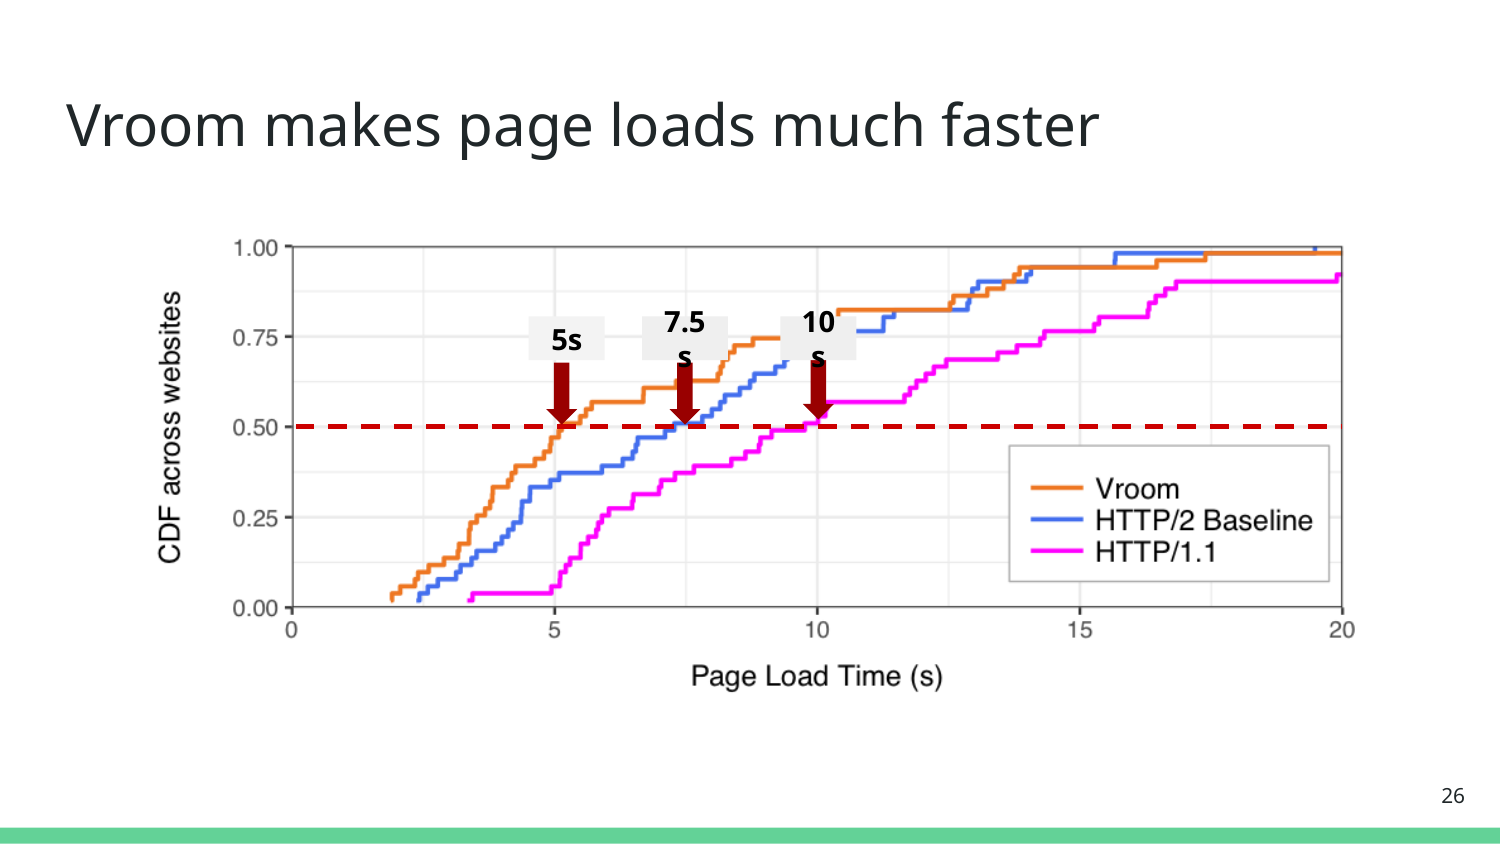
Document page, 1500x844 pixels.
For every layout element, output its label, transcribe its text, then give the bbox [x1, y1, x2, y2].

slide_number 26 [1389, 764, 1480, 830]
picture [145, 231, 1355, 706]
title Vroom makes page loads much faster [51, 72, 1449, 167]
